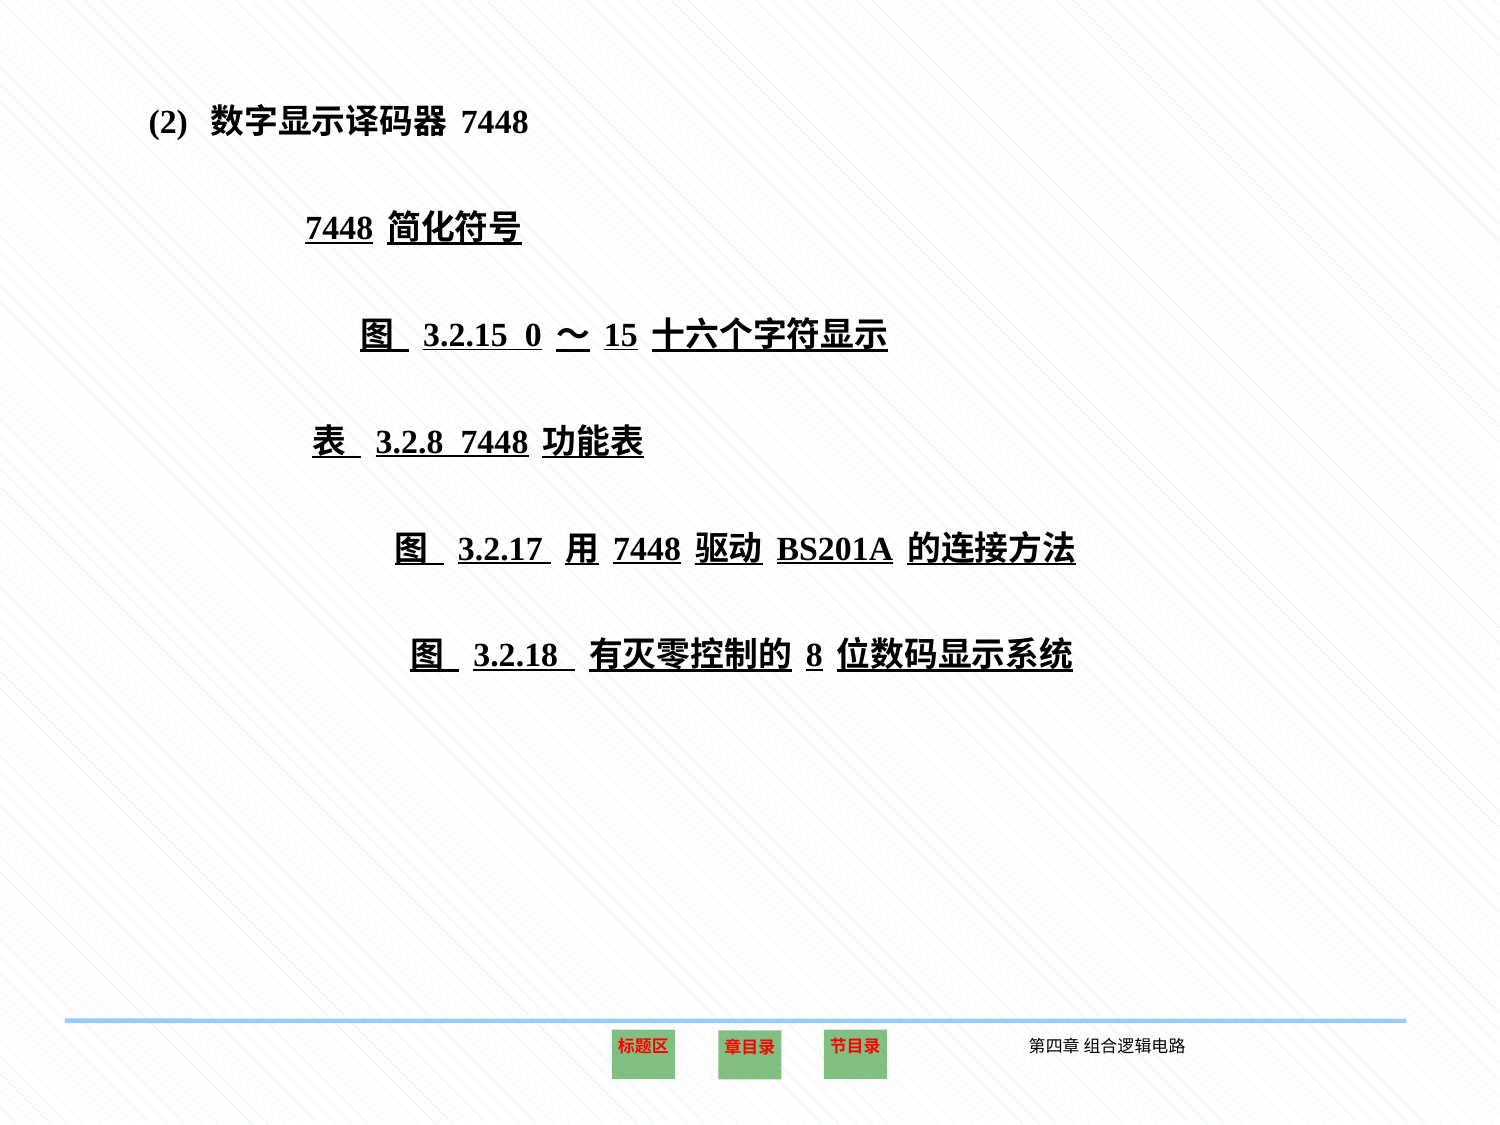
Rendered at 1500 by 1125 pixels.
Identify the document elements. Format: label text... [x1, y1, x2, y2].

text_box 图 3.2.15 0～15十六个字符显示 [173, 305, 1075, 395]
footer 第四章 组合逻辑电路 [936, 1028, 1279, 1104]
text_box 节目录 [823, 1029, 887, 1079]
slide_number [63, 1032, 464, 1107]
text_box 7448简化符号 [188, 198, 639, 289]
slide_number [1279, 1028, 1409, 1104]
text_box 表 3.2.8 7448功能表 [186, 412, 770, 502]
text_box 图 3.2.18 有灭零控制的8位数码显示系统 [172, 625, 1311, 716]
text_box 图 3.2.17 用7448驱动BS201A的连接方法 [175, 518, 1296, 609]
text_box (2) 数字显示译码器7448 [133, 92, 906, 182]
text_box 标题区 [611, 1029, 676, 1079]
